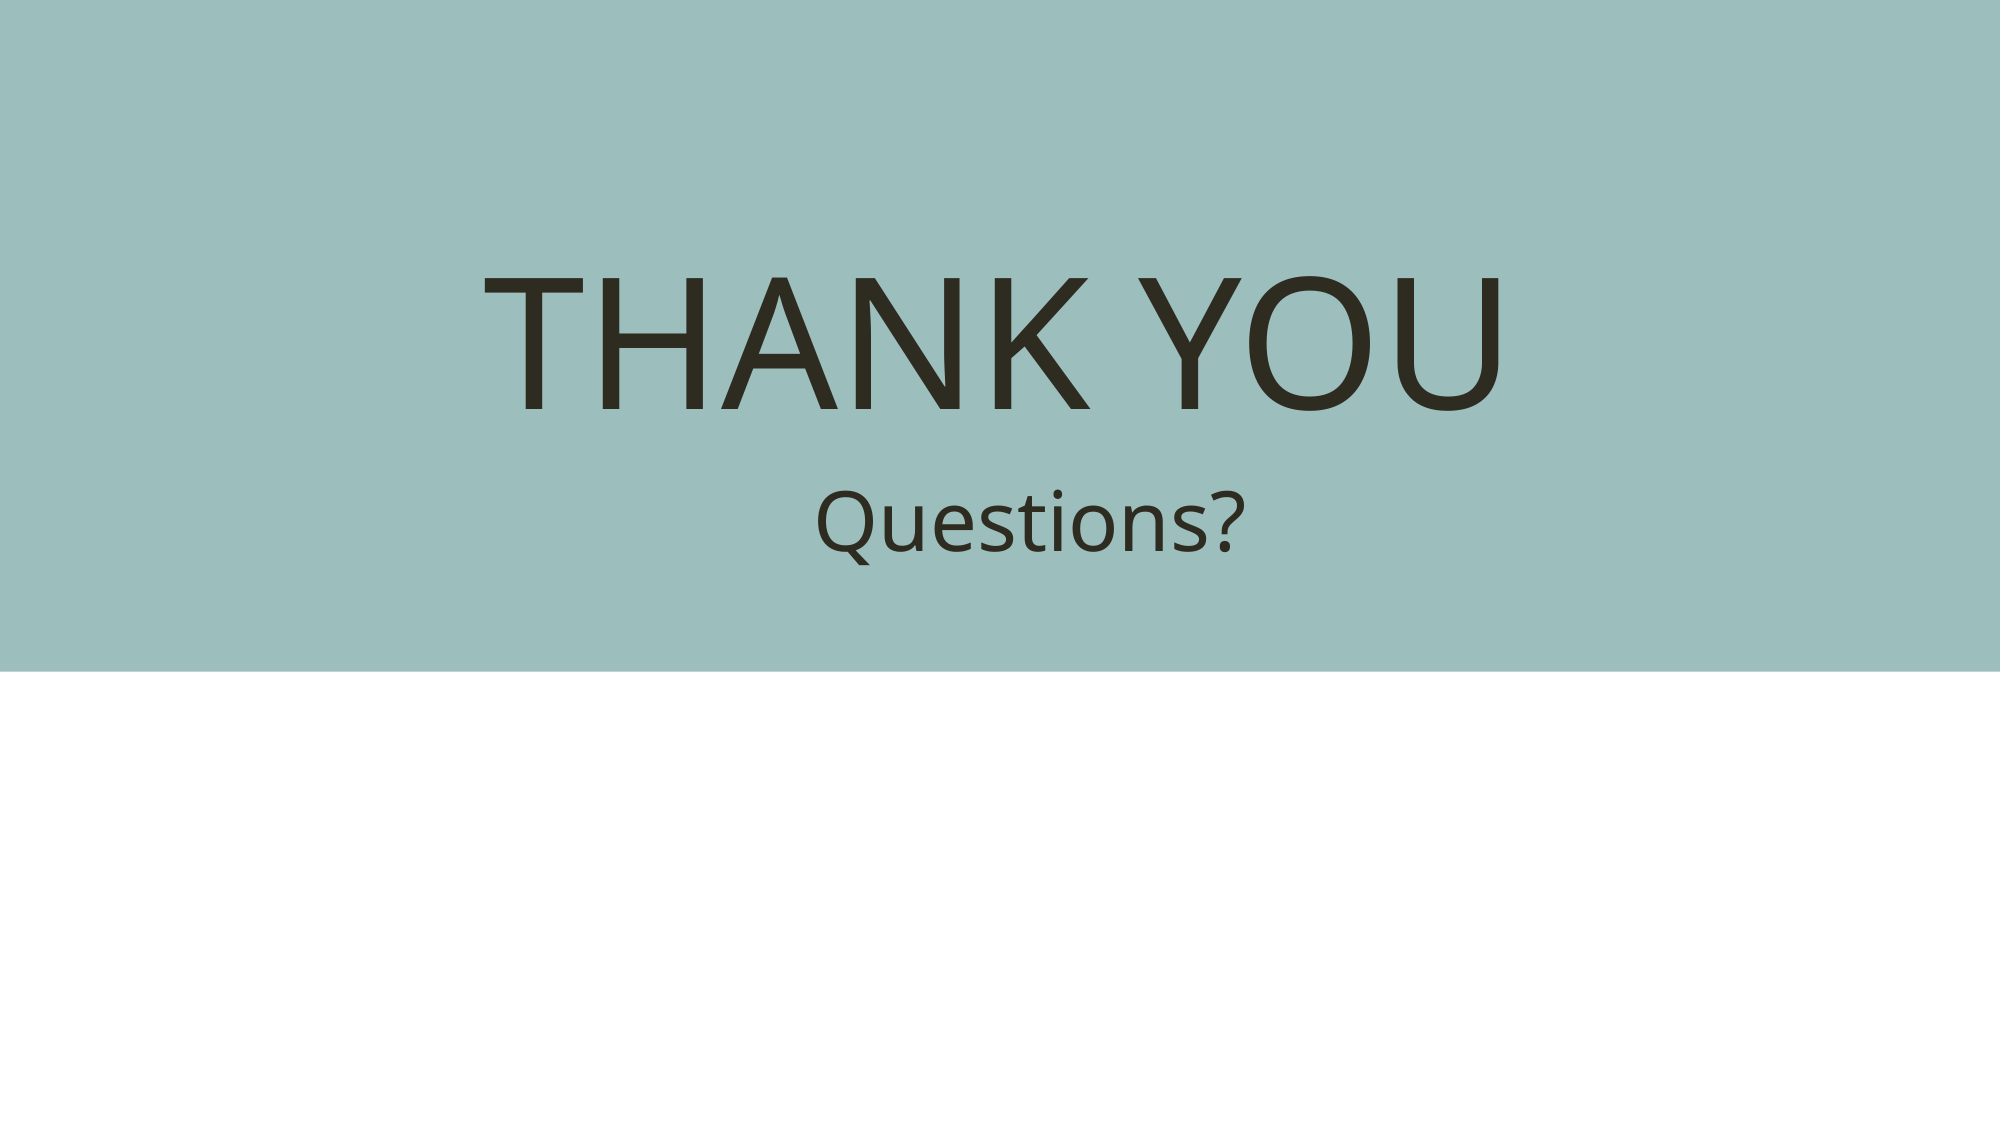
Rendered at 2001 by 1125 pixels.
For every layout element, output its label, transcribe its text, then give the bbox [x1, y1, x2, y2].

text_box Questions? [799, 461, 1294, 576]
text_box THANK YOU [0, 0, 2000, 673]
